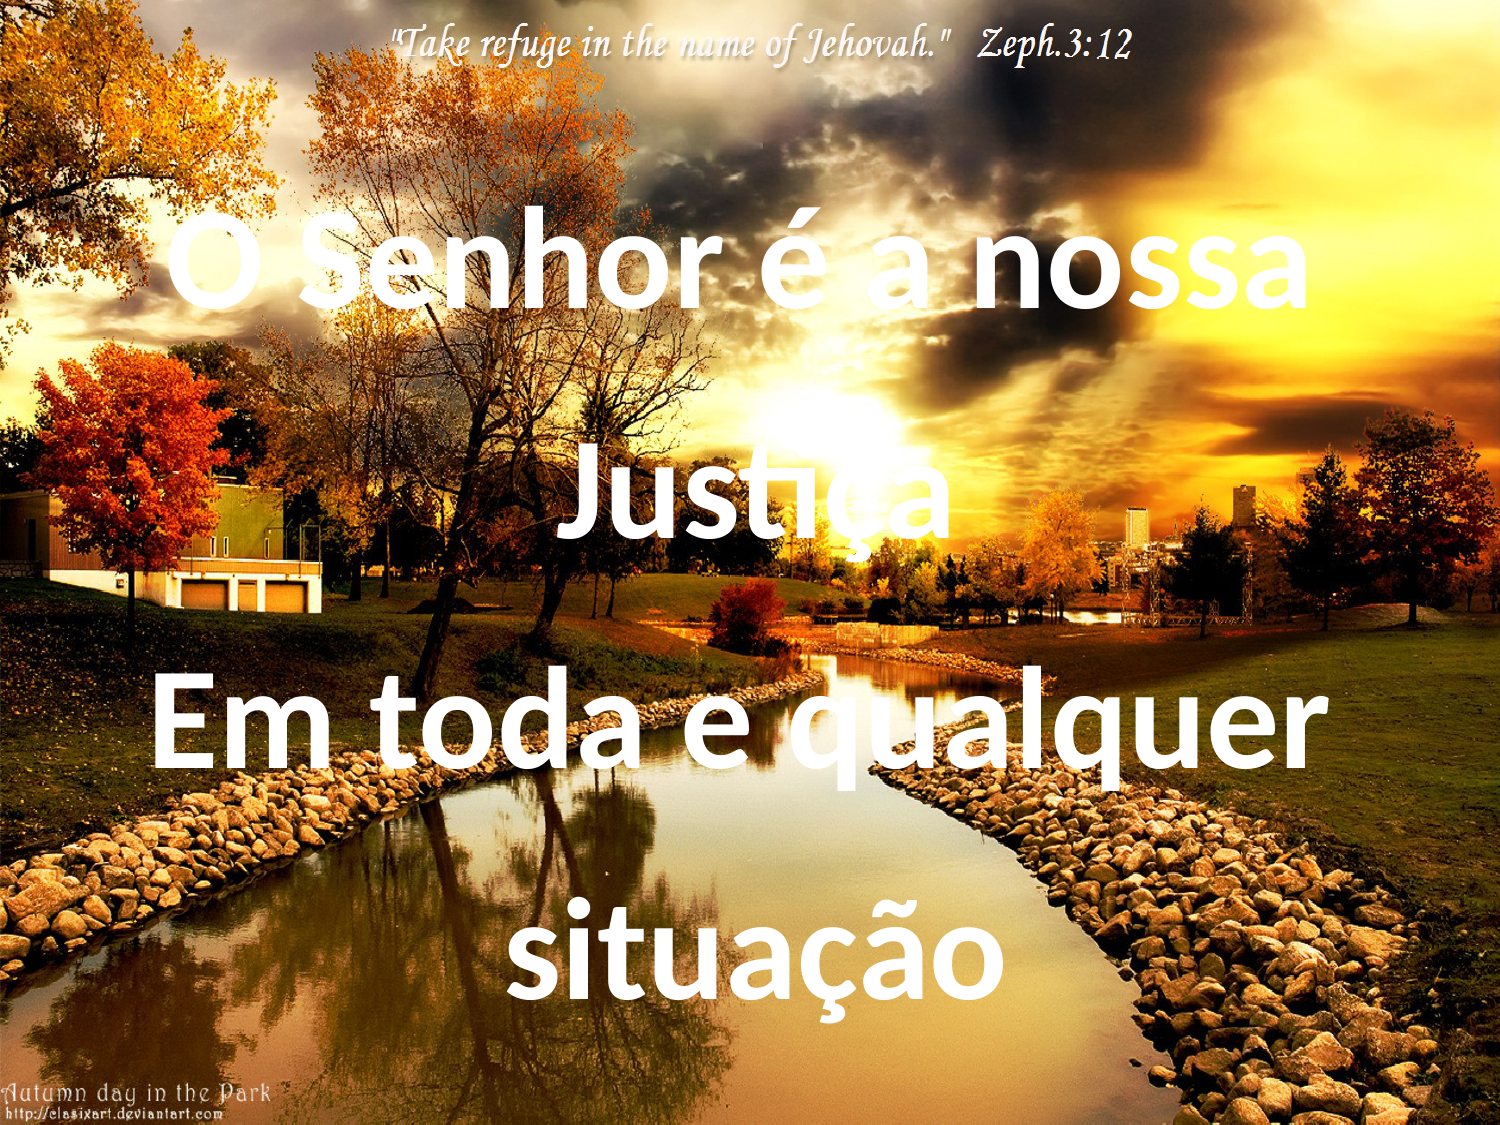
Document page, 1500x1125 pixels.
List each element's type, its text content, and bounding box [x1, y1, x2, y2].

text_box O Senhor é a nossa Justiça Em toda e qualquer situação [49, 174, 1463, 1039]
picture [0, 0, 1500, 1125]
